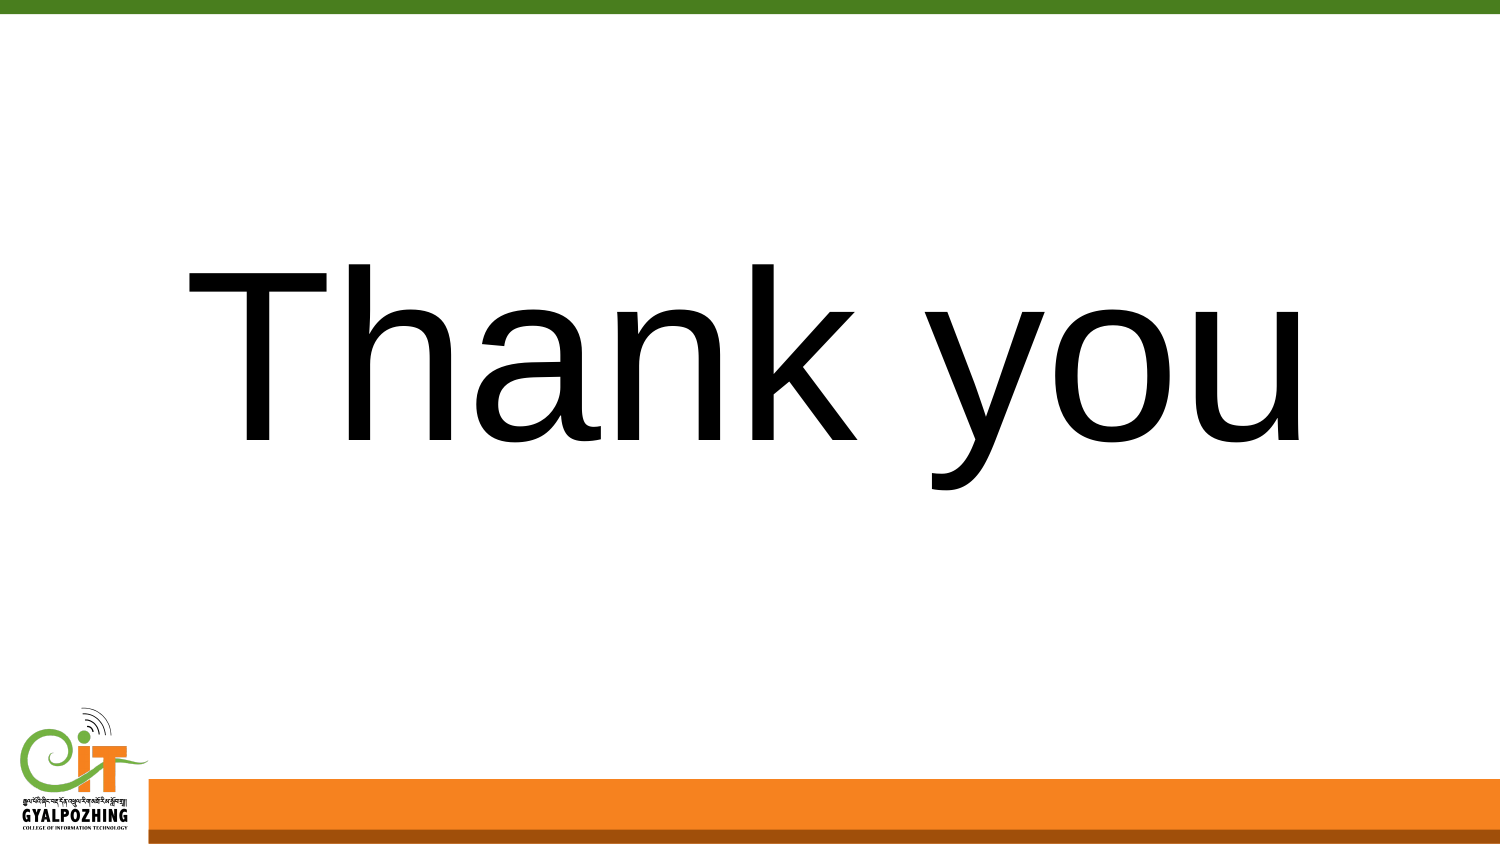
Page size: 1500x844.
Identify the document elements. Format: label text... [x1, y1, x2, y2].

title Thank you [51, 181, 1449, 504]
picture [20, 707, 149, 830]
